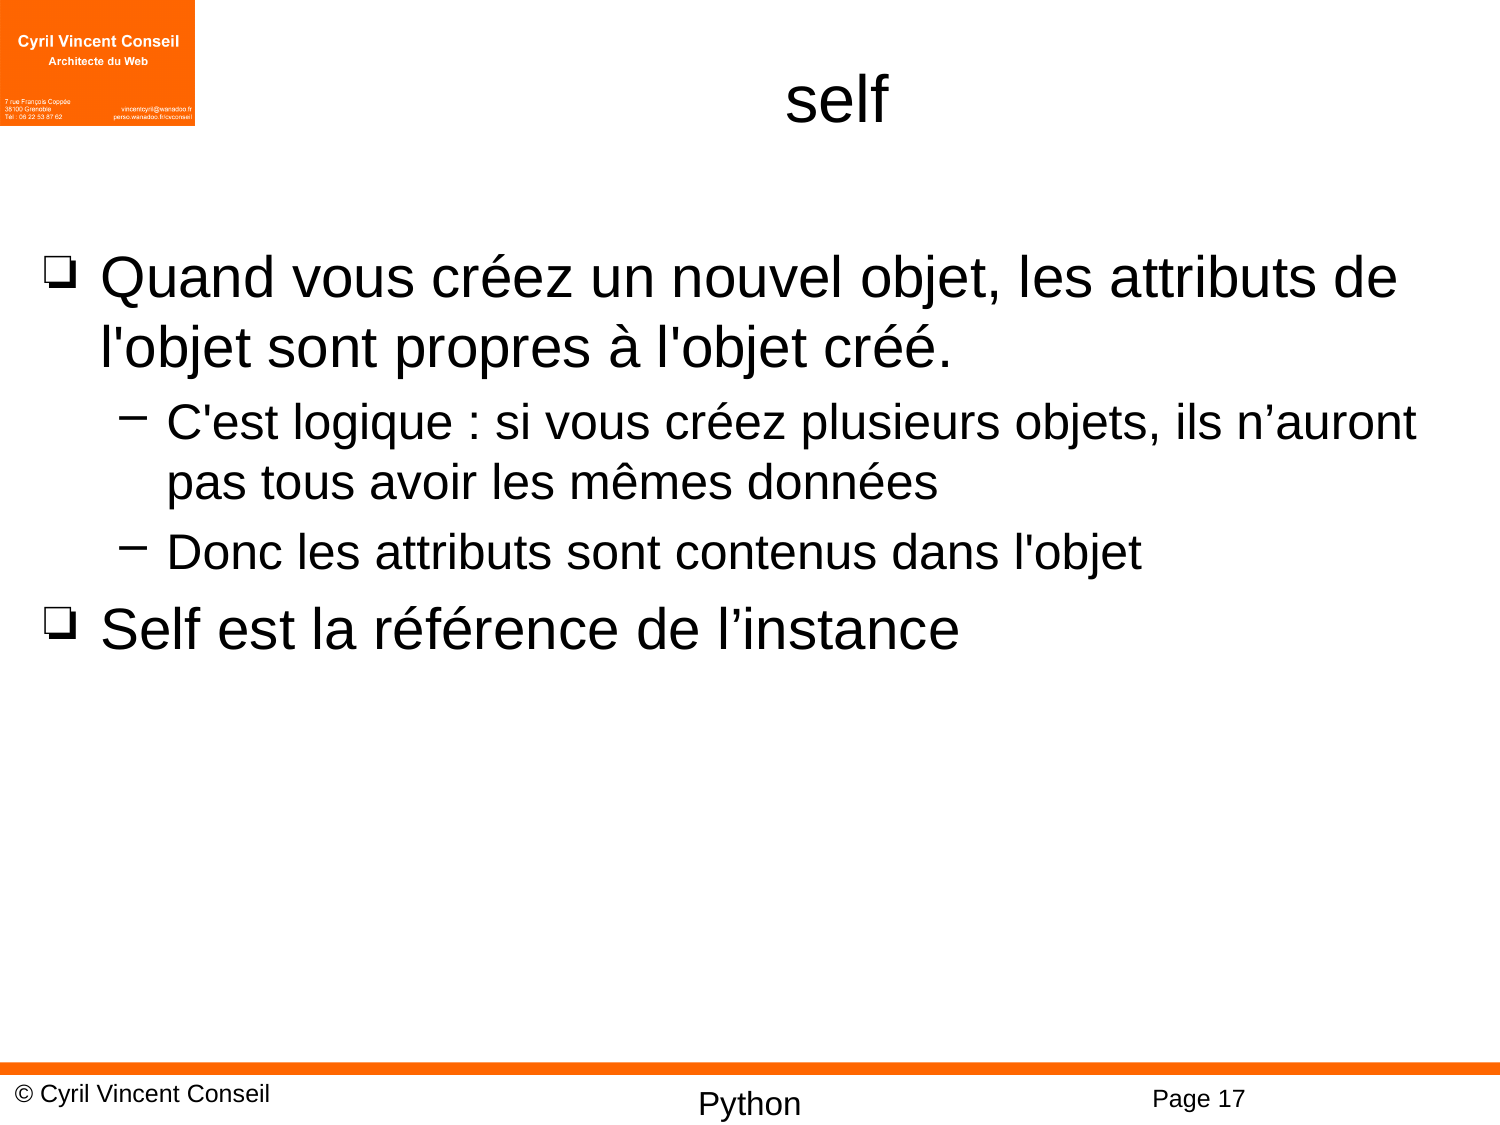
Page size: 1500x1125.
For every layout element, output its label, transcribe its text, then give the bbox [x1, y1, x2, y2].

title self [194, 2, 1480, 190]
picture [0, 0, 195, 126]
list Quand vous créez un nouvel objet, les attributs de l'objet sont propres à l'objet créé. C'est logique : si vous créez plusieurs objets, ils n’auront pas tous avoir les mêmes données Donc les attributs sont contenus dans l'objet Self est la référence de l’instance [29, 231, 1468, 1059]
